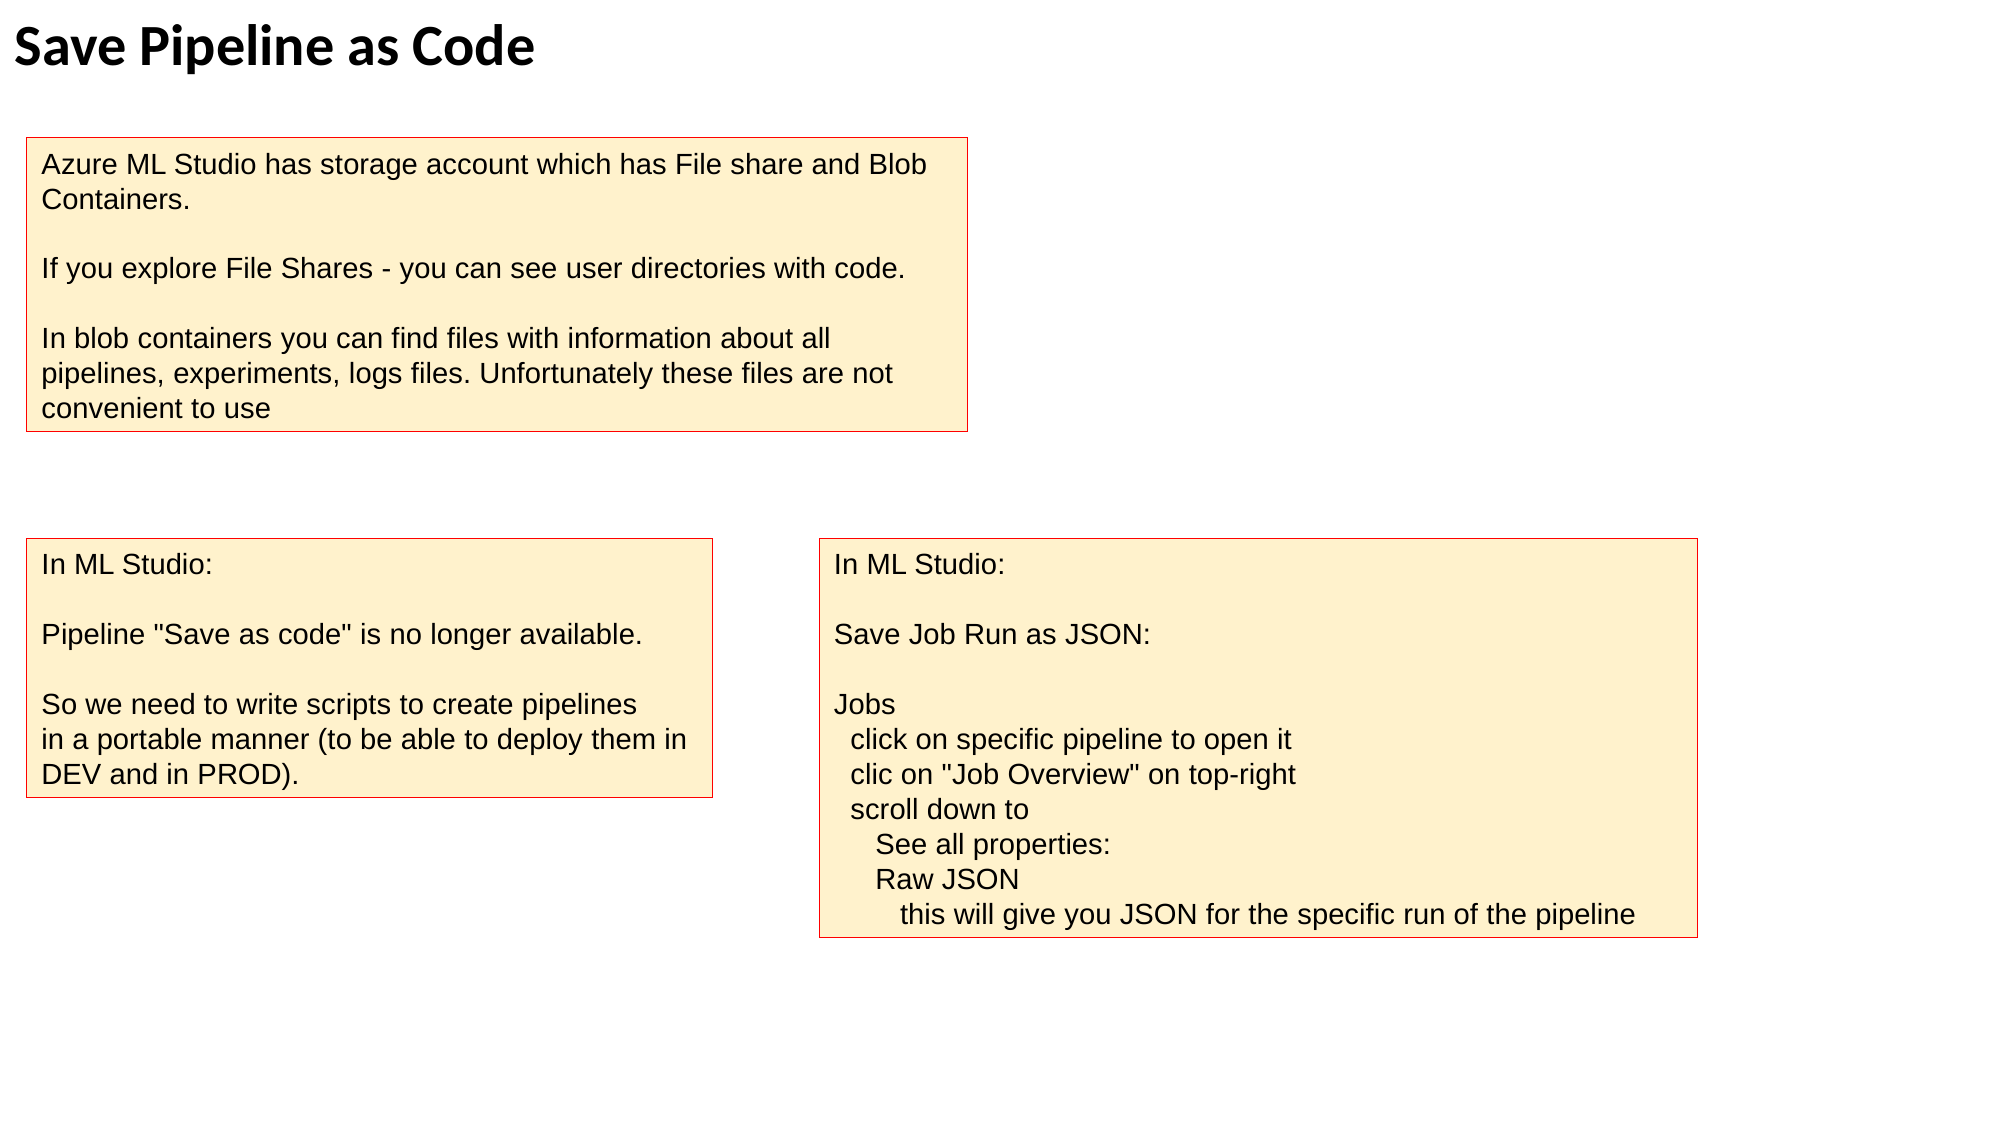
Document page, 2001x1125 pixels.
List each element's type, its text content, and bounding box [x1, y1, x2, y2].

text_box Azure ML Studio has storage account which has File share and Blob Containers. If you explore File Shares - you can see user directories with code. In blob containers you can find files with information about all pipelines, experiments, logs files. Unfortunately these files are not convenient to use [26, 137, 968, 432]
text_box In ML Studio: Save Job Run as JSON: Jobs click on specific pipeline to open it clic on "Job Overview" on top-right scroll down to See all properties: Raw JSON this will give you JSON for the specific run of the pipeline [819, 538, 1698, 938]
text_box In ML Studio: Pipeline "Save as code" is no longer available. So we need to write scripts to create pipelines in a portable manner (to be able to deploy them in DEV and in PROD). [26, 538, 713, 798]
text_box Save Pipeline as Code [0, 0, 582, 85]
